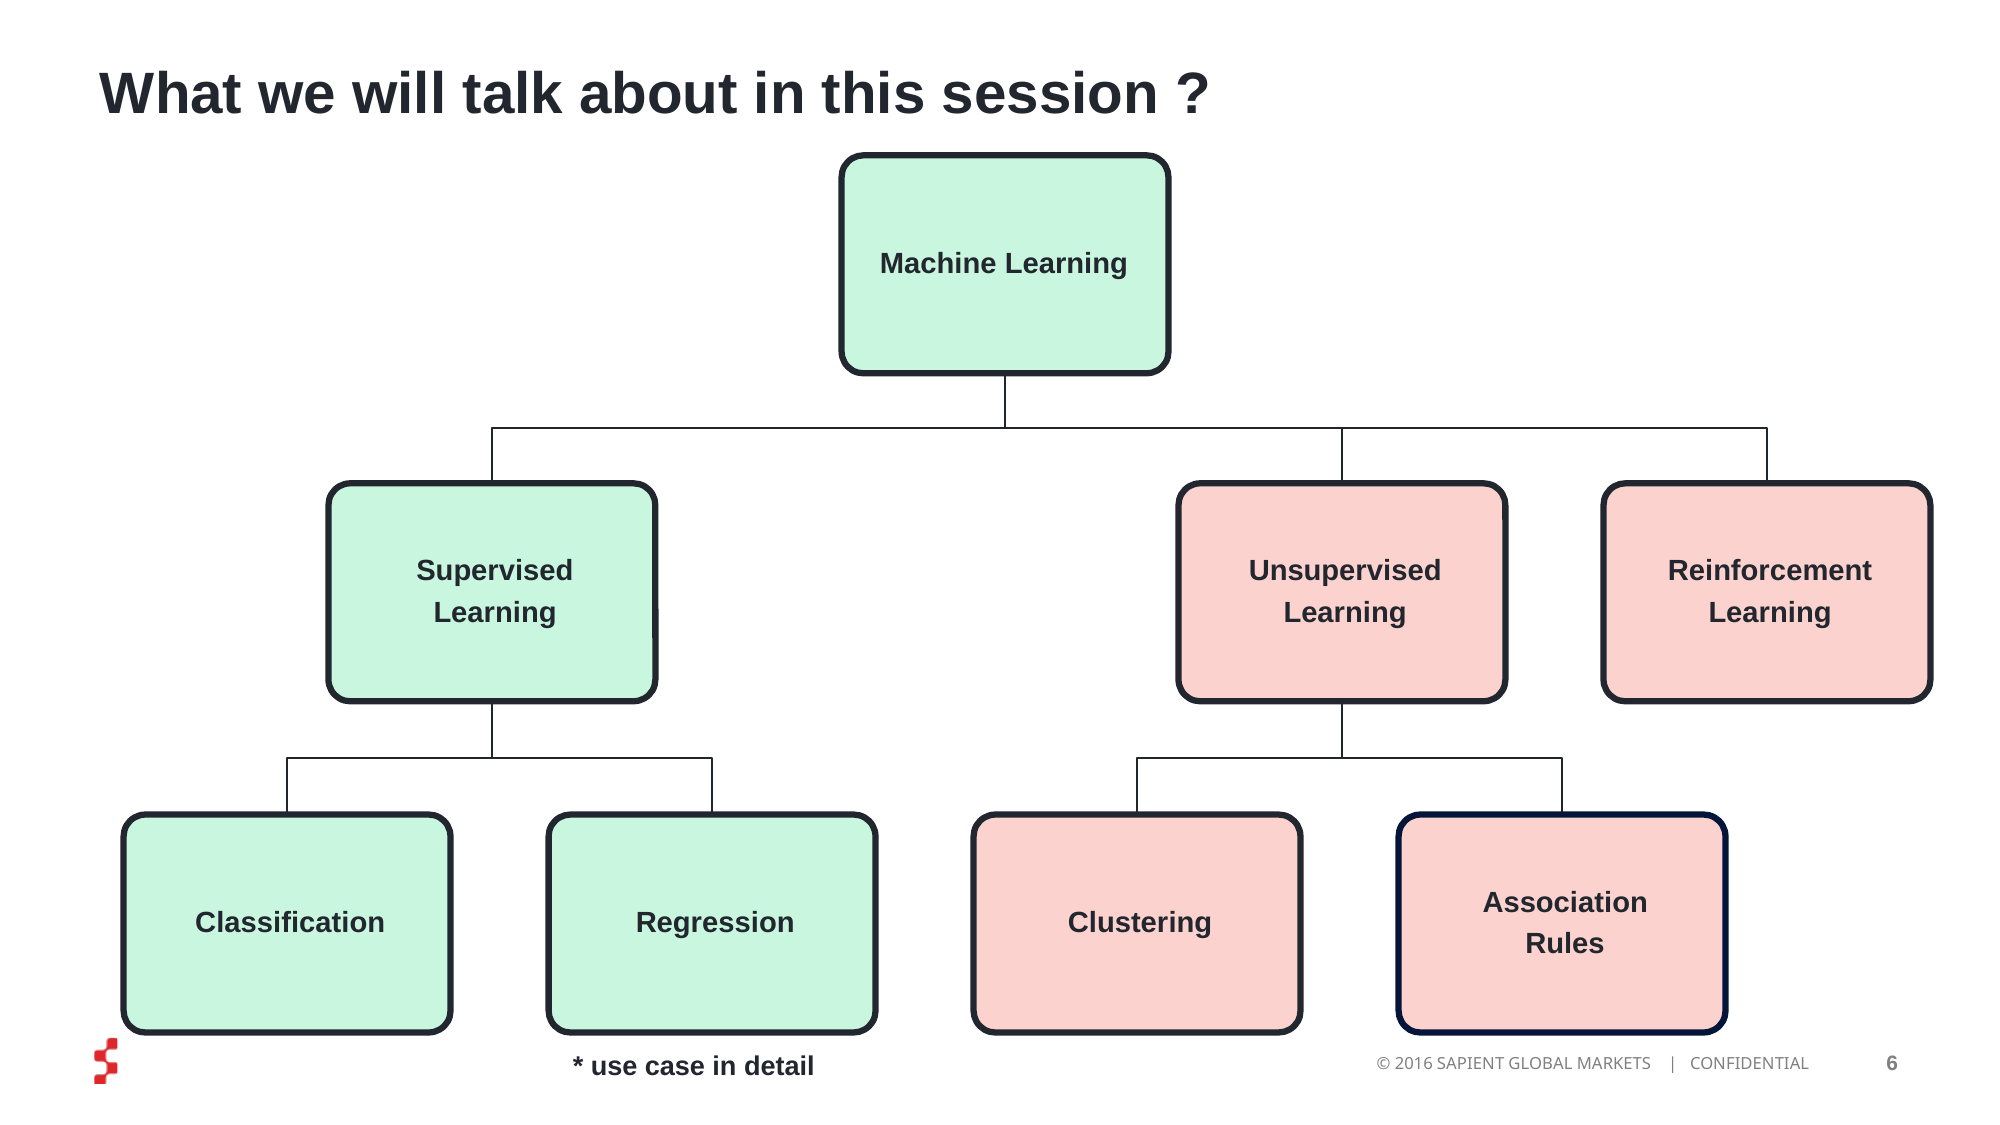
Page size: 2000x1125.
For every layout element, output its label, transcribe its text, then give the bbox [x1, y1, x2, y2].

title What we will talk about in this session ? [99, 47, 1900, 121]
text_box * use case in detail [558, 1044, 929, 1089]
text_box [115, 151, 1931, 1033]
